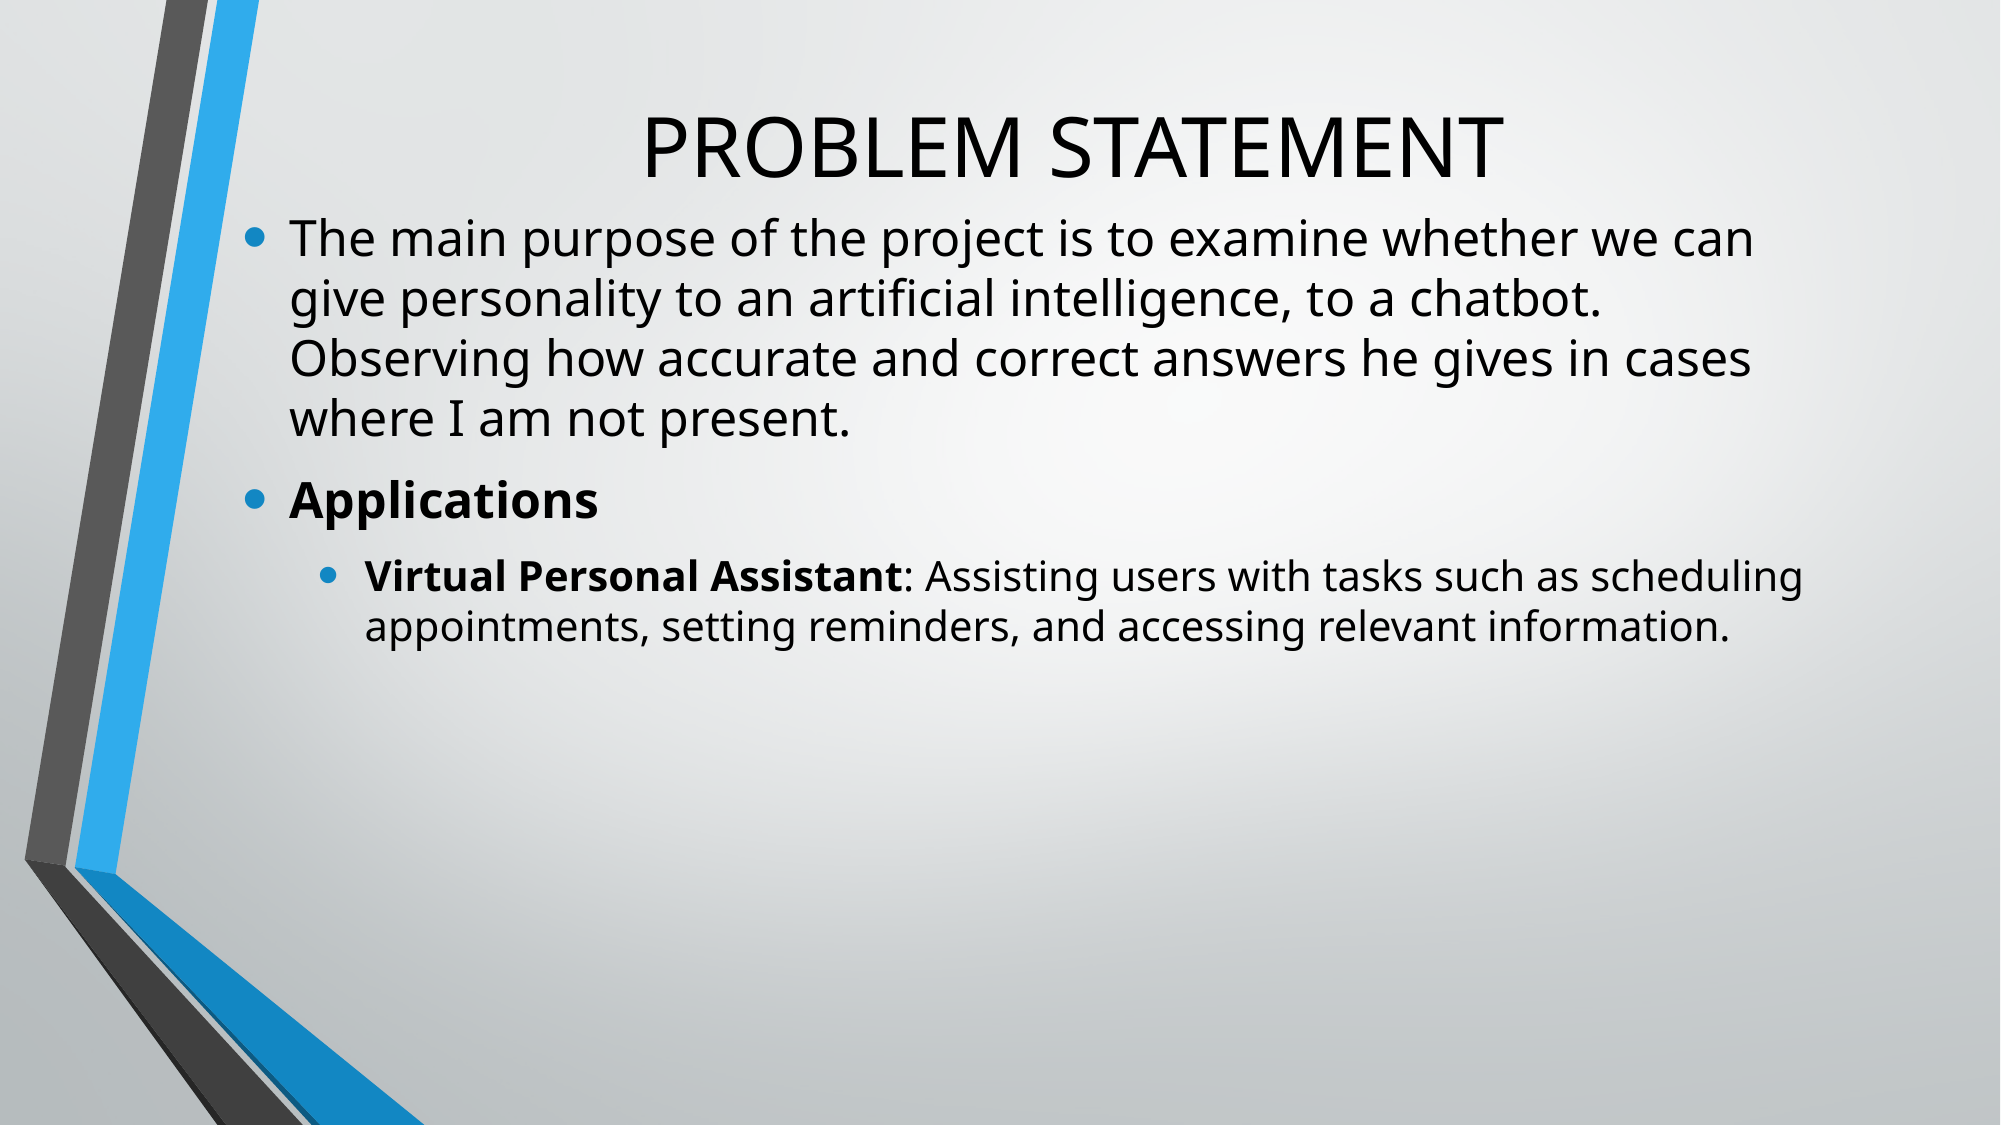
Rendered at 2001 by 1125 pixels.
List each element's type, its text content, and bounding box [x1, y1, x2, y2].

title PROBLEM STATEMENT [251, 0, 1895, 288]
list The main purpose of the project is to examine whether we can give personality to an artificial intelligence, to a chatbot. Observing how accurate and correct answers he gives in cases where I am not present. Applications Virtual Personal Assistant: Assisting users with tasks such as scheduling appointments, setting reminders, and accessing relevant information. [227, 198, 1872, 1125]
